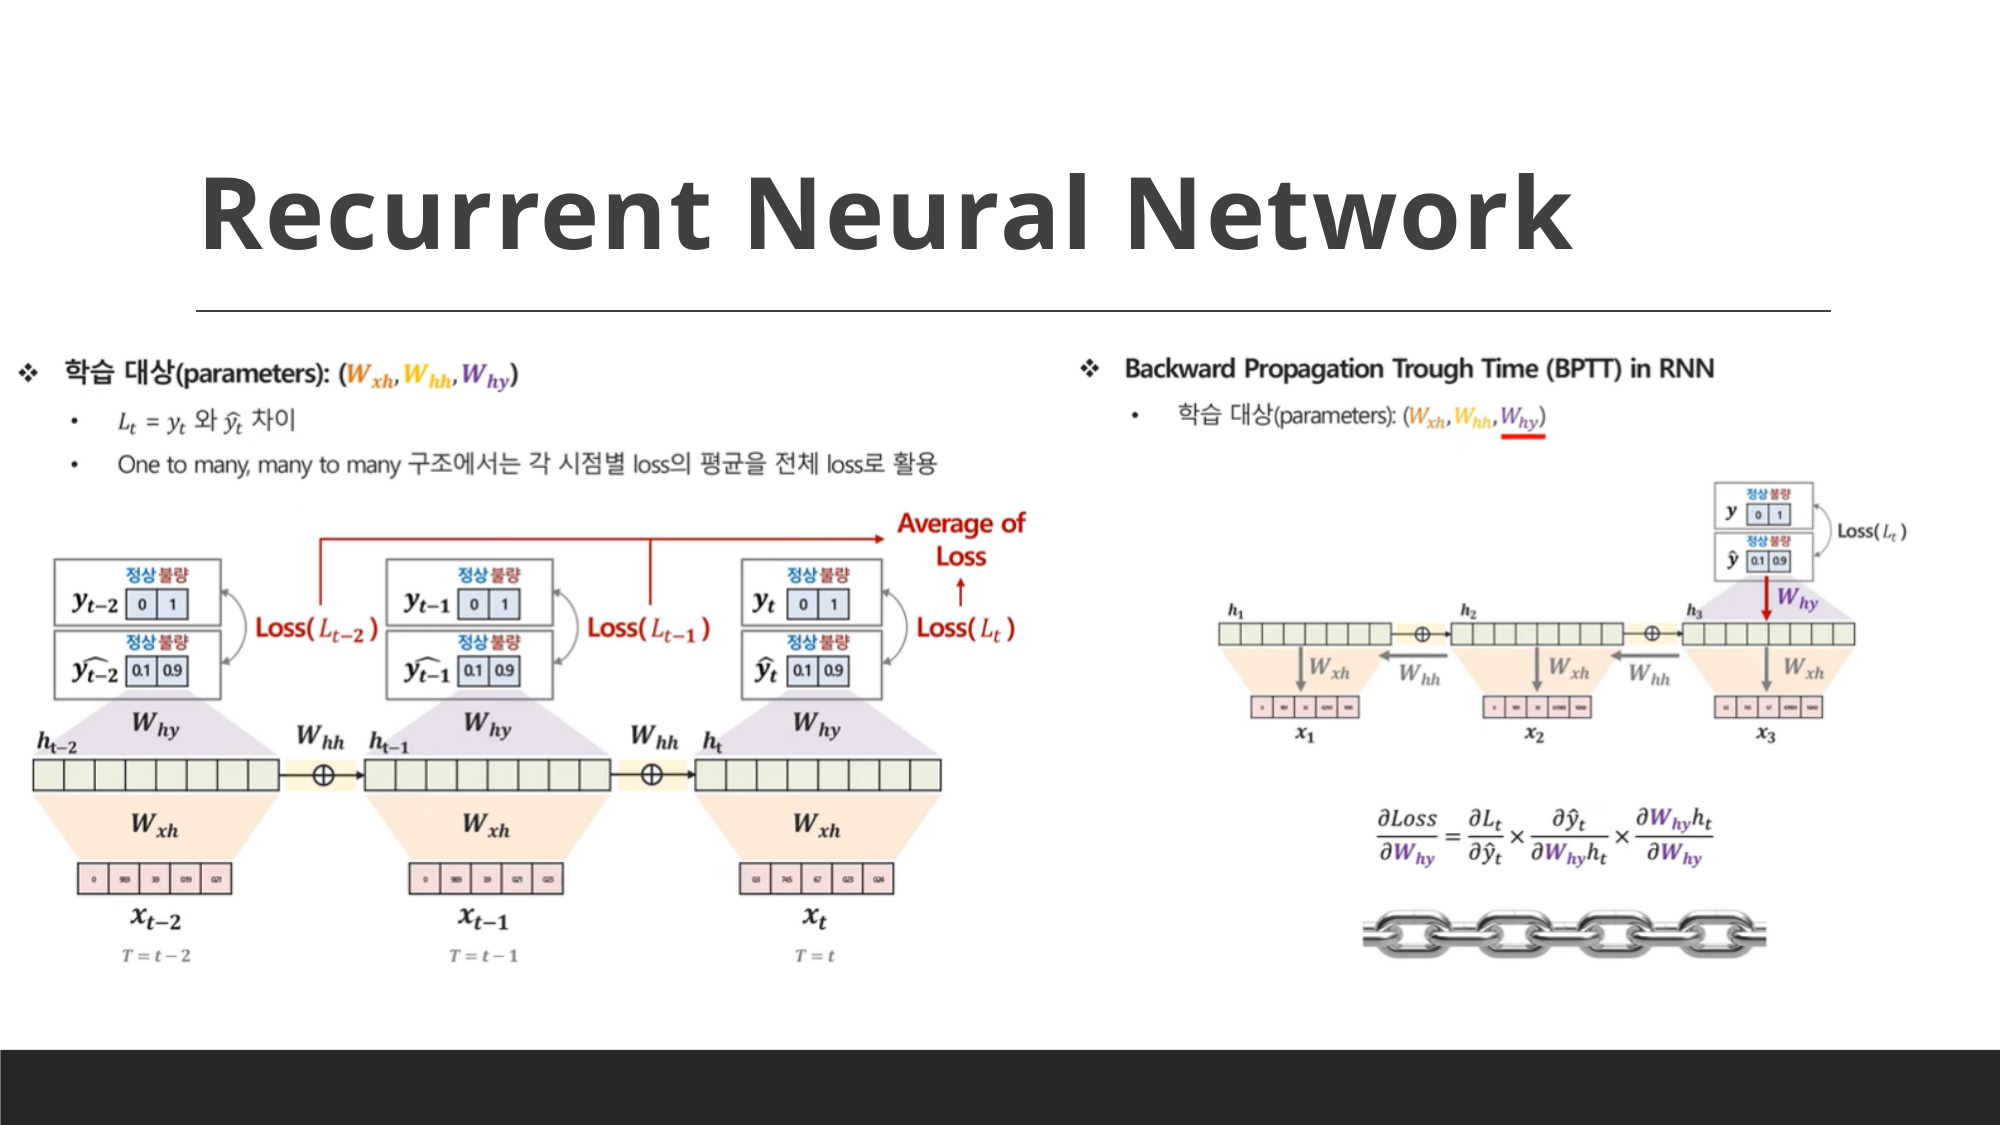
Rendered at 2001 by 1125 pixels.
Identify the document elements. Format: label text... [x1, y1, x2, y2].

title Recurrent Neural Network [180, 47, 1830, 285]
picture [1068, 347, 2000, 966]
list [0, 347, 1039, 966]
